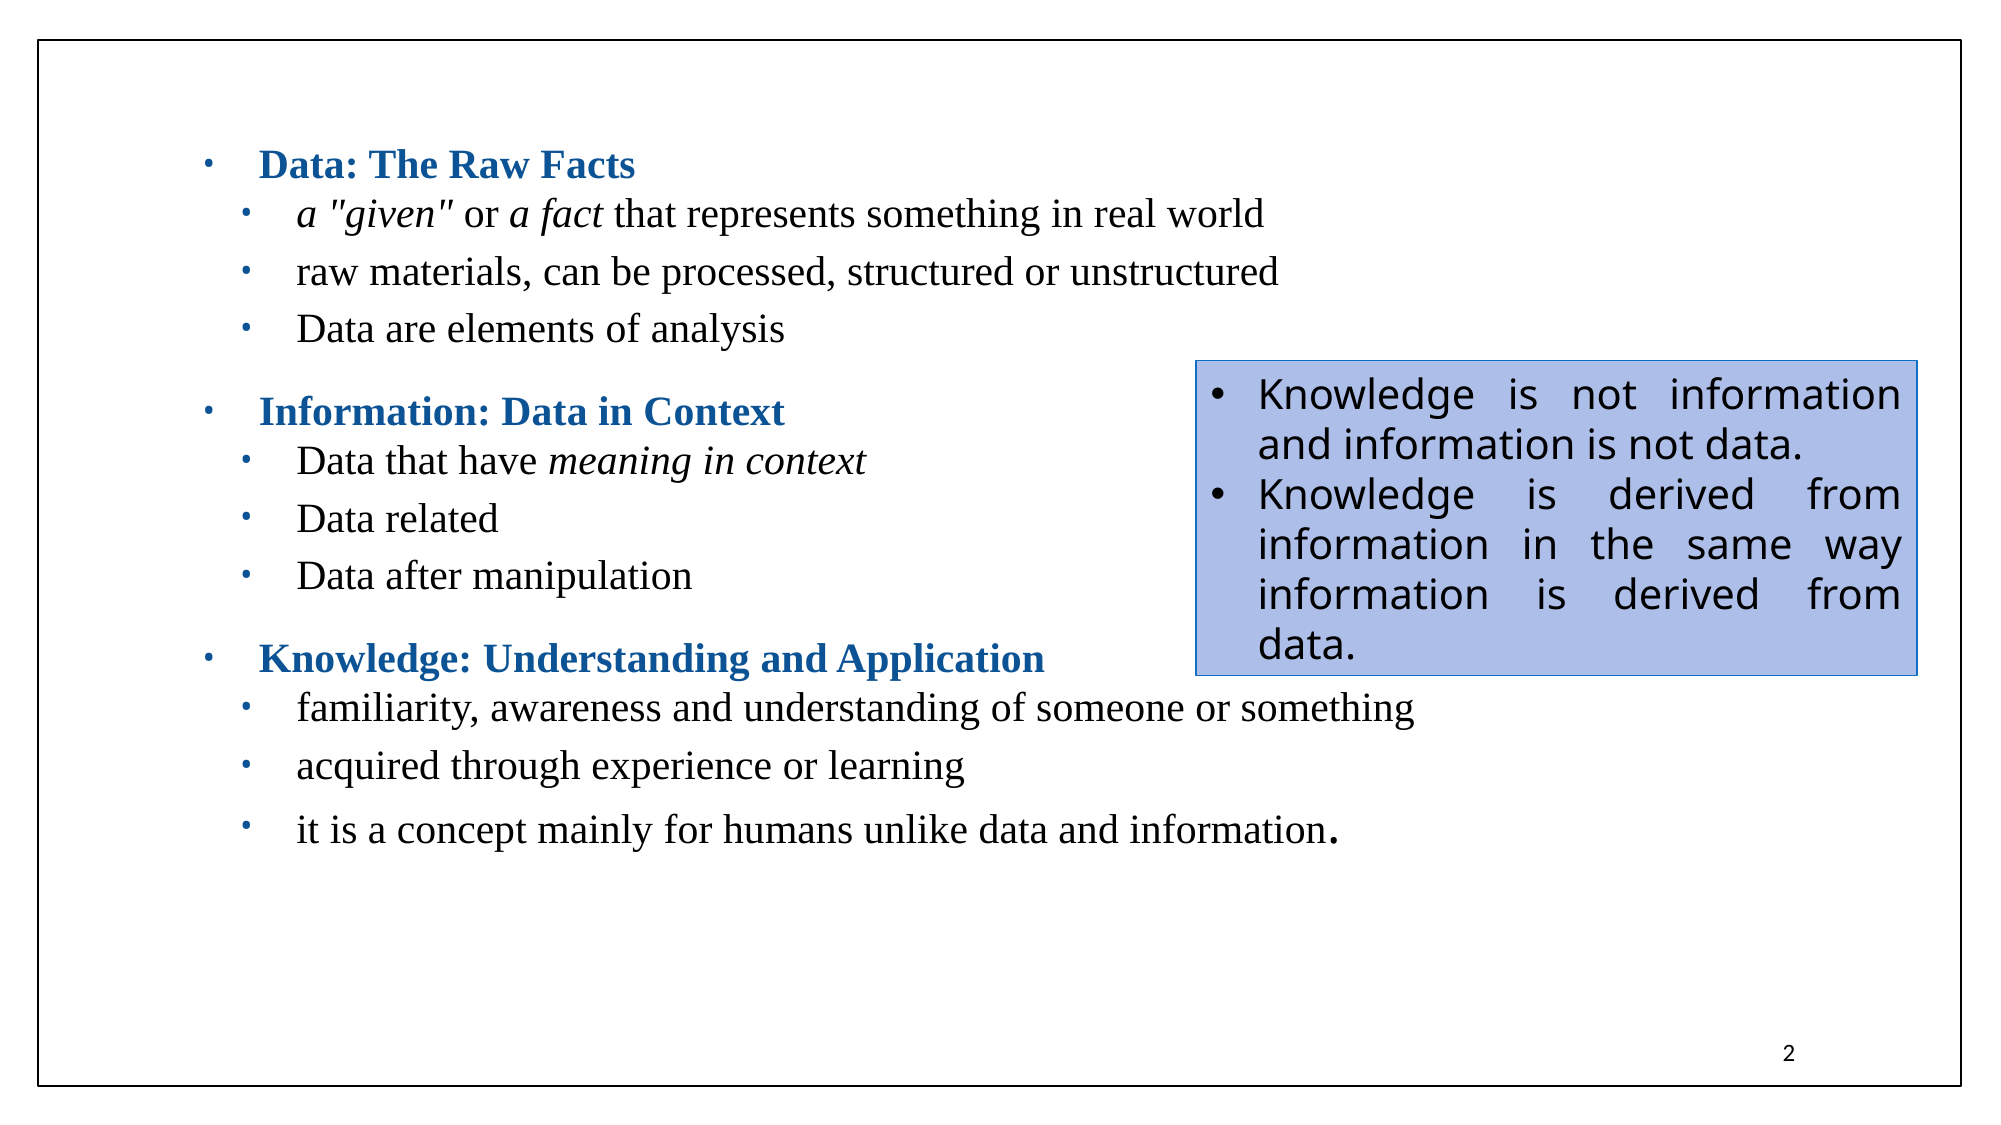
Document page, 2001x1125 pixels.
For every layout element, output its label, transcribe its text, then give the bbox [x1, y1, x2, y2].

text_box Knowledge is not information and information is not data. Knowledge is derived from information in the same way information is derived from data. [1195, 360, 1918, 676]
list Data: The Raw Facts a "given" or a fact that represents something in real world raw materials, can be processed, structured or unstructured Data are elements of analysis Information: Data in Context Data that have meaning in context Data related Data after manipulation Knowledge: Understanding and Application familiarity, awareness and understanding of someone or something acquired through experience or learning it is a concept mainly for humans unlike data and information. [187, 134, 1807, 1000]
slide_number 2 [1530, 1021, 1811, 1081]
